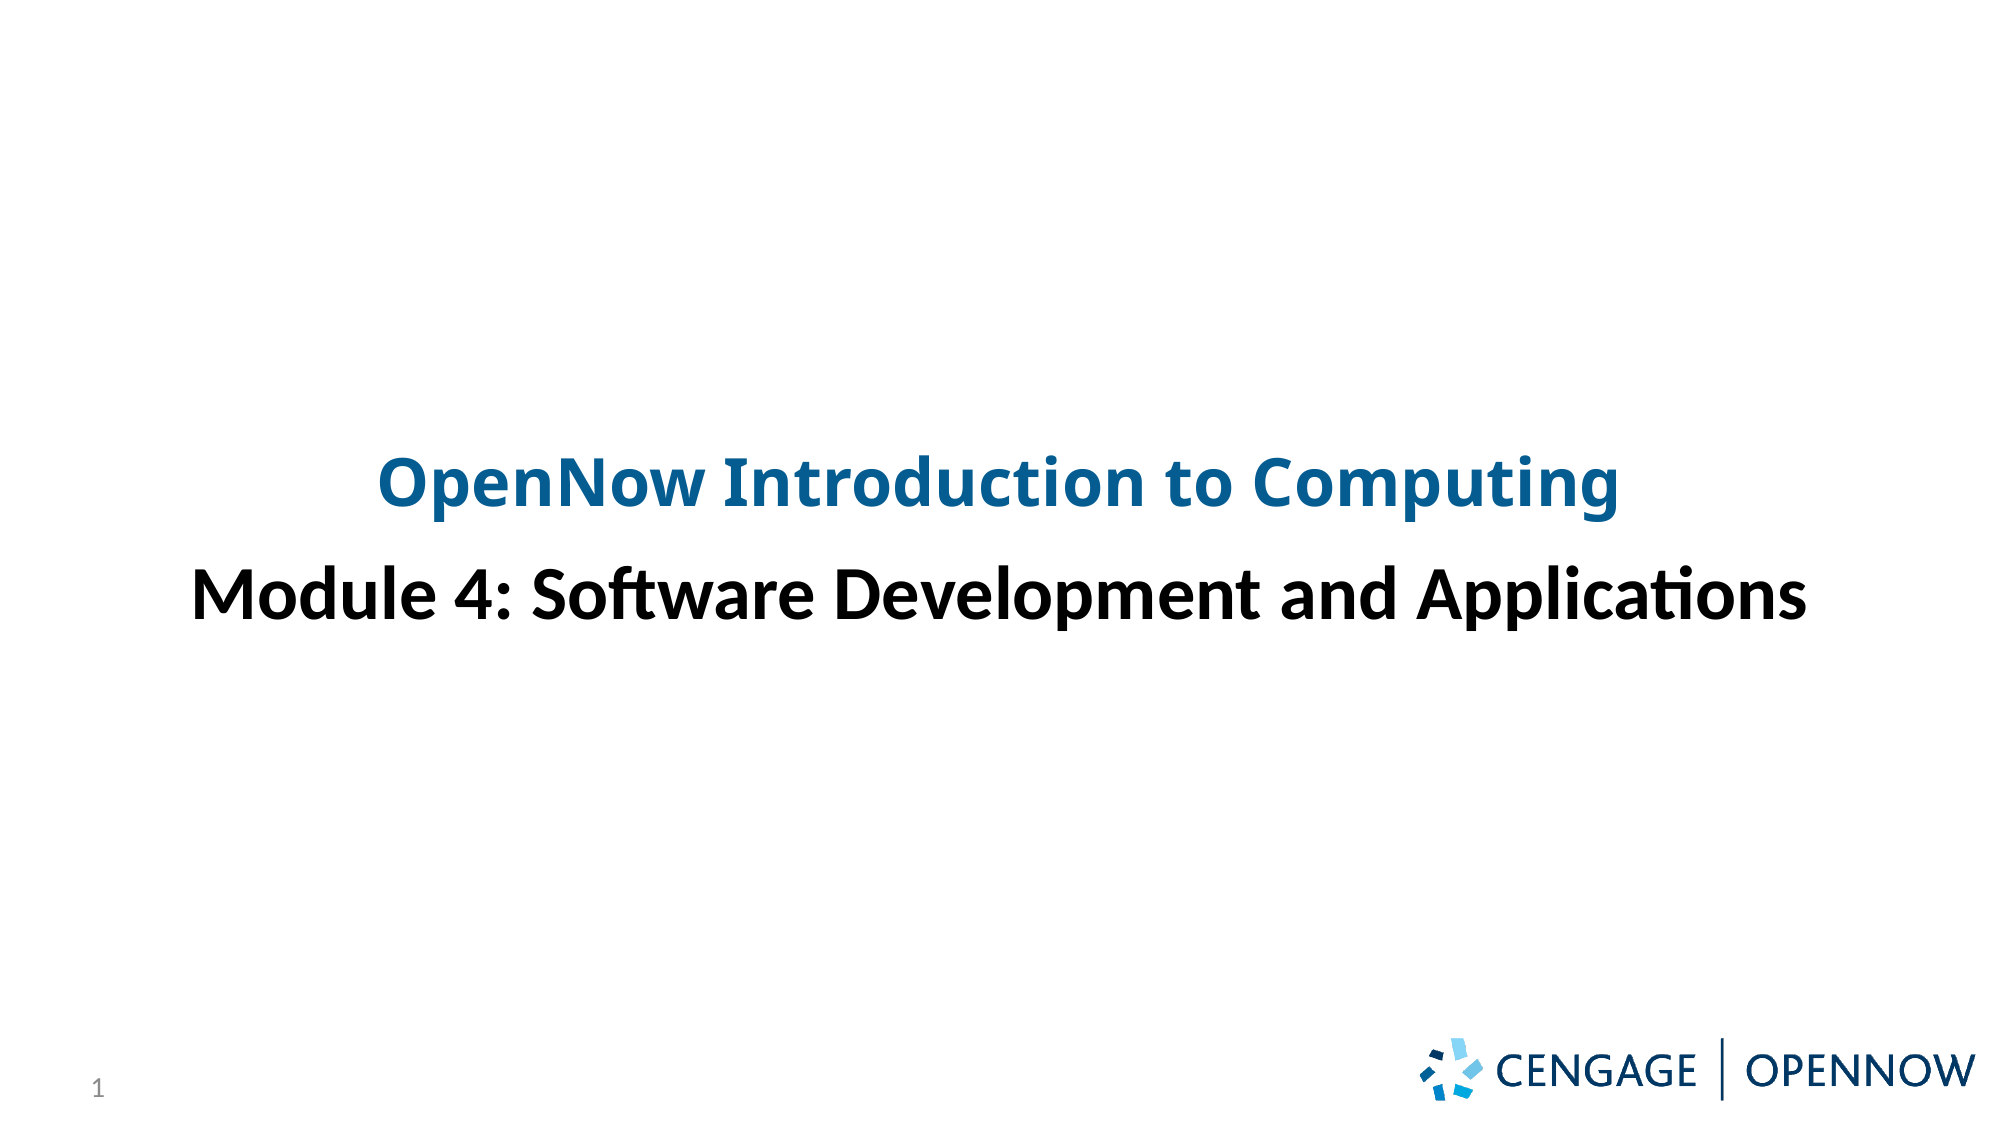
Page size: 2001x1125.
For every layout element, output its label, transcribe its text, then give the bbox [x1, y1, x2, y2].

title OpenNow Introduction to Computing [79, 459, 1920, 520]
picture [1395, 1013, 2000, 1125]
subtitle Module 4: Software Development and Applications [79, 549, 1920, 700]
